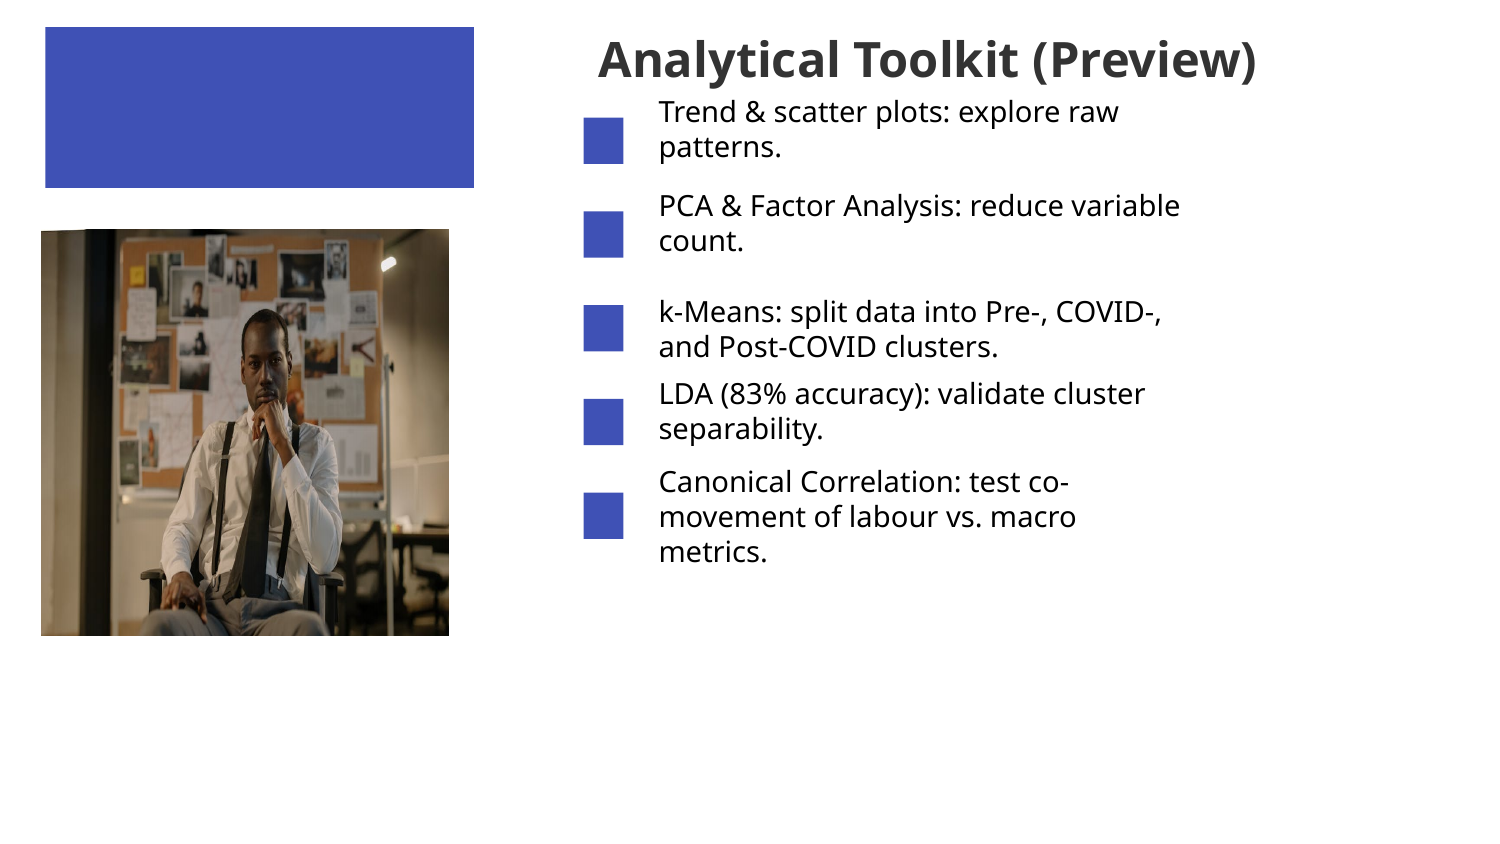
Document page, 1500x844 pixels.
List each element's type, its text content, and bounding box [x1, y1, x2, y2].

text_box [583, 211, 624, 258]
text_box [583, 398, 624, 446]
text_box Trend & scatter plots: explore raw patterns. [643, 116, 1199, 141]
text_box Analytical Toolkit (Preview) [583, 26, 1463, 89]
text_box PCA & Factor Analysis: reduce variable count. [643, 210, 1199, 235]
text_box [583, 117, 624, 164]
picture [41, 229, 449, 636]
text_box Canonical Correlation: test co-movement of labour vs. macro metrics. [643, 491, 1199, 540]
text_box [583, 492, 624, 539]
text_box [583, 305, 624, 352]
text_box [45, 27, 194, 188]
text_box k-Means: split data into Pre-, COVID-, and Post-COVID clusters. [643, 304, 1199, 352]
text_box LDA (83% accuracy): validate cluster separability. [643, 398, 1199, 422]
text_box [194, 27, 474, 188]
